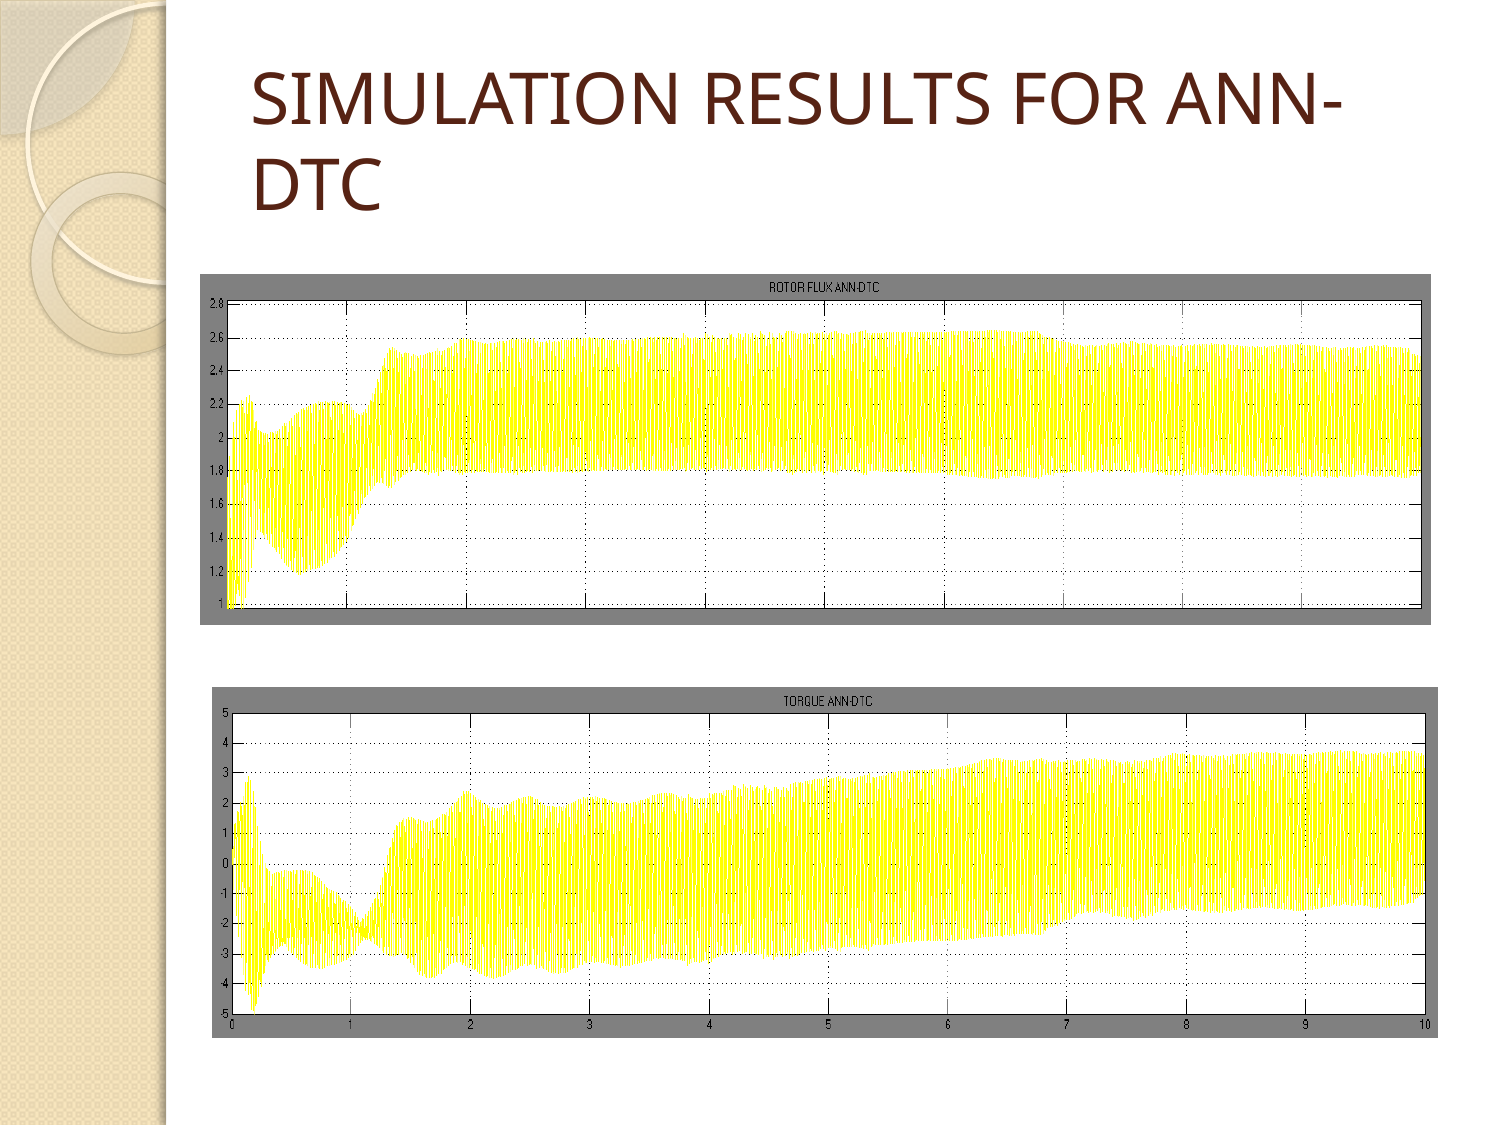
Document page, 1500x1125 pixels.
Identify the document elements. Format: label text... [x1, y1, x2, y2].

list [199, 274, 1431, 626]
title SIMULATION RESULTS FOR ANN-DTC [235, 45, 1466, 233]
picture [212, 687, 1438, 1038]
